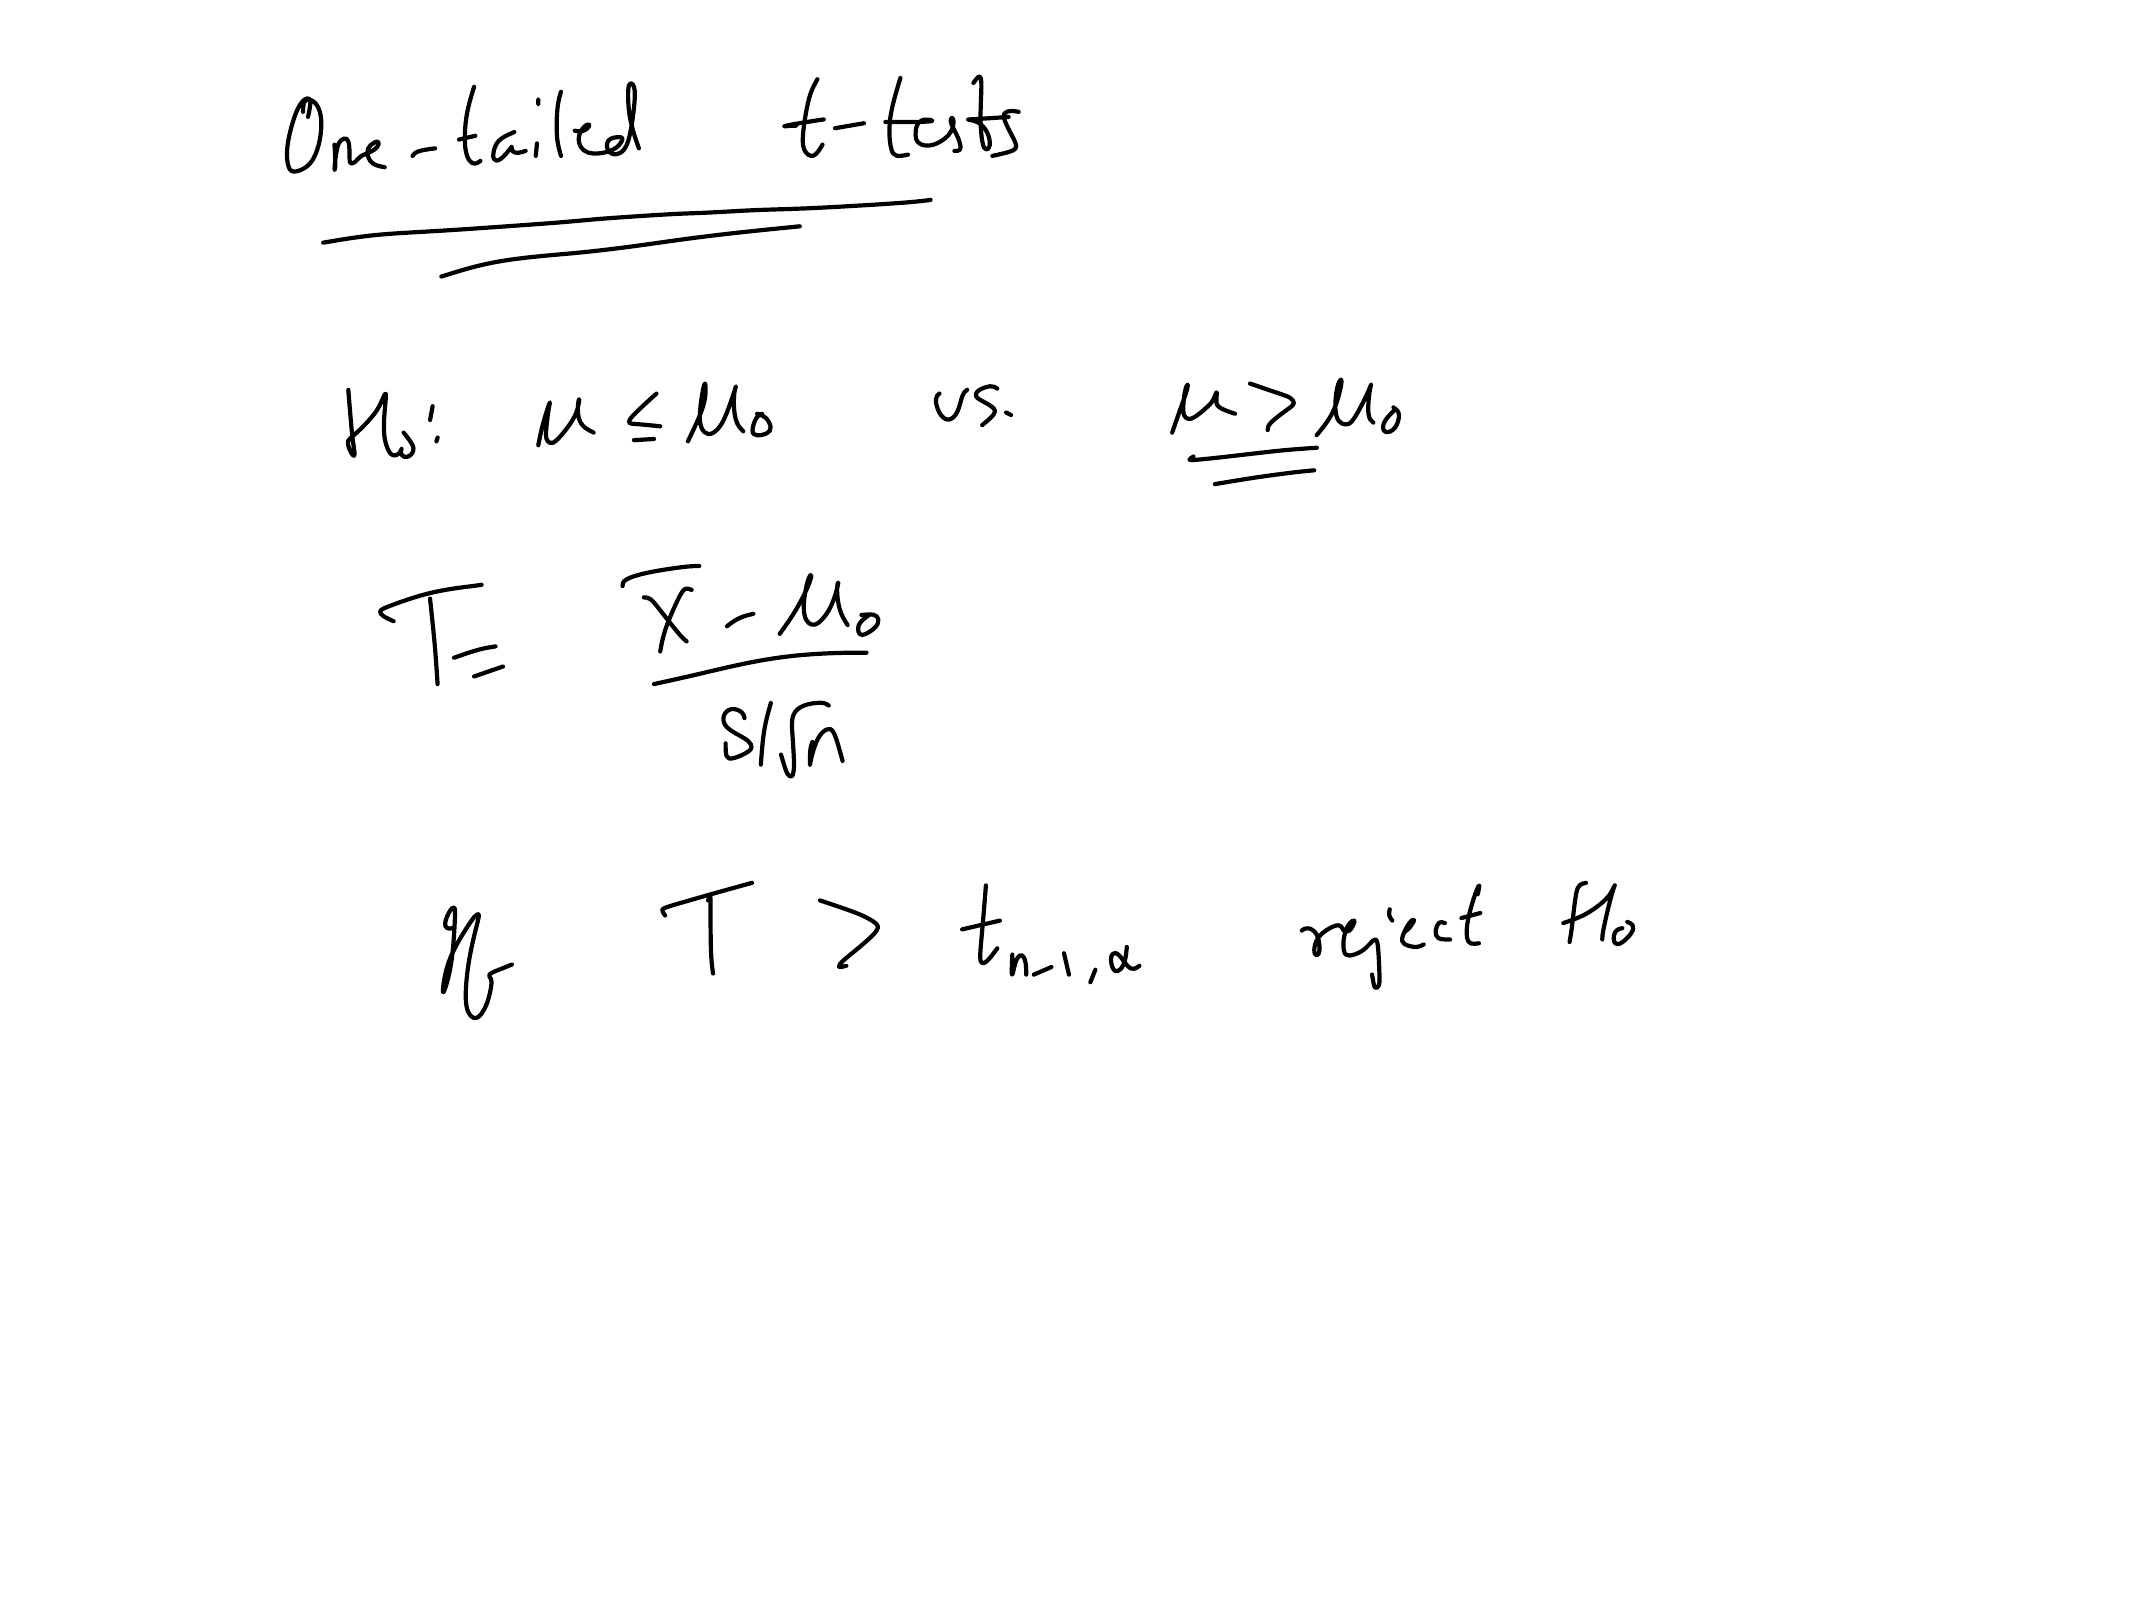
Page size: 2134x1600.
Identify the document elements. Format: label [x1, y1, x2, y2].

text_box [286, 76, 1634, 1019]
